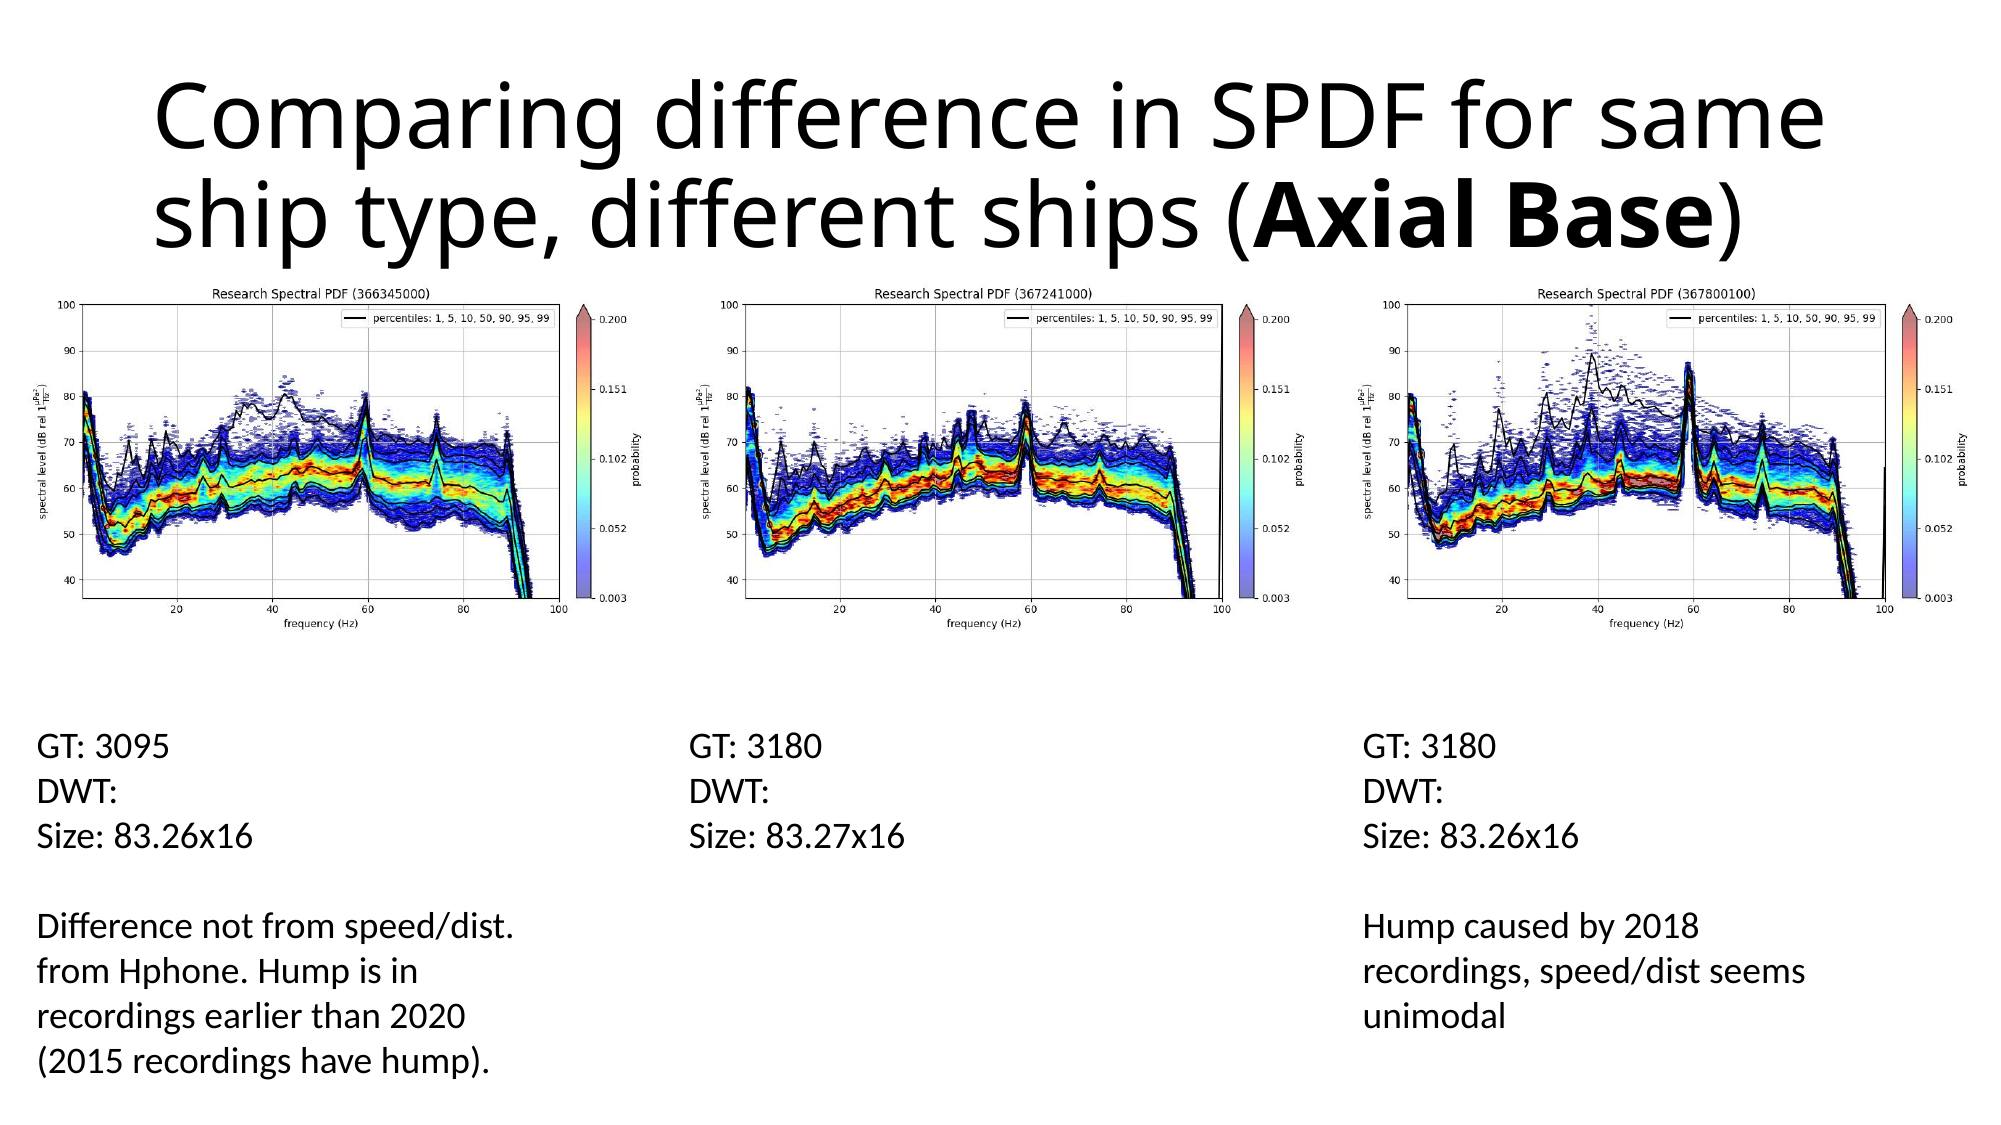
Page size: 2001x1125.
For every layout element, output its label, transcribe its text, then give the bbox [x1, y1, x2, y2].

title Comparing difference in SPDF for same ship type, different ships (Axial Base) [137, 59, 1863, 278]
picture [21, 277, 674, 640]
picture [684, 277, 1337, 640]
text_box GT: 3180 DWT: Size: 83.27x16 [673, 713, 1204, 864]
text_box GT: 3180 DWT: Size: 83.26x16 Hump caused by 2018 recordings, speed/dist seems unimodal [1347, 713, 1878, 1089]
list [1347, 277, 2000, 640]
text_box GT: 3095 DWT: Size: 83.26x16 Difference not from speed/dist. from Hphone. Hump is in recordings earlier than 2020 (2015 recordings have hump). [21, 713, 552, 1089]
